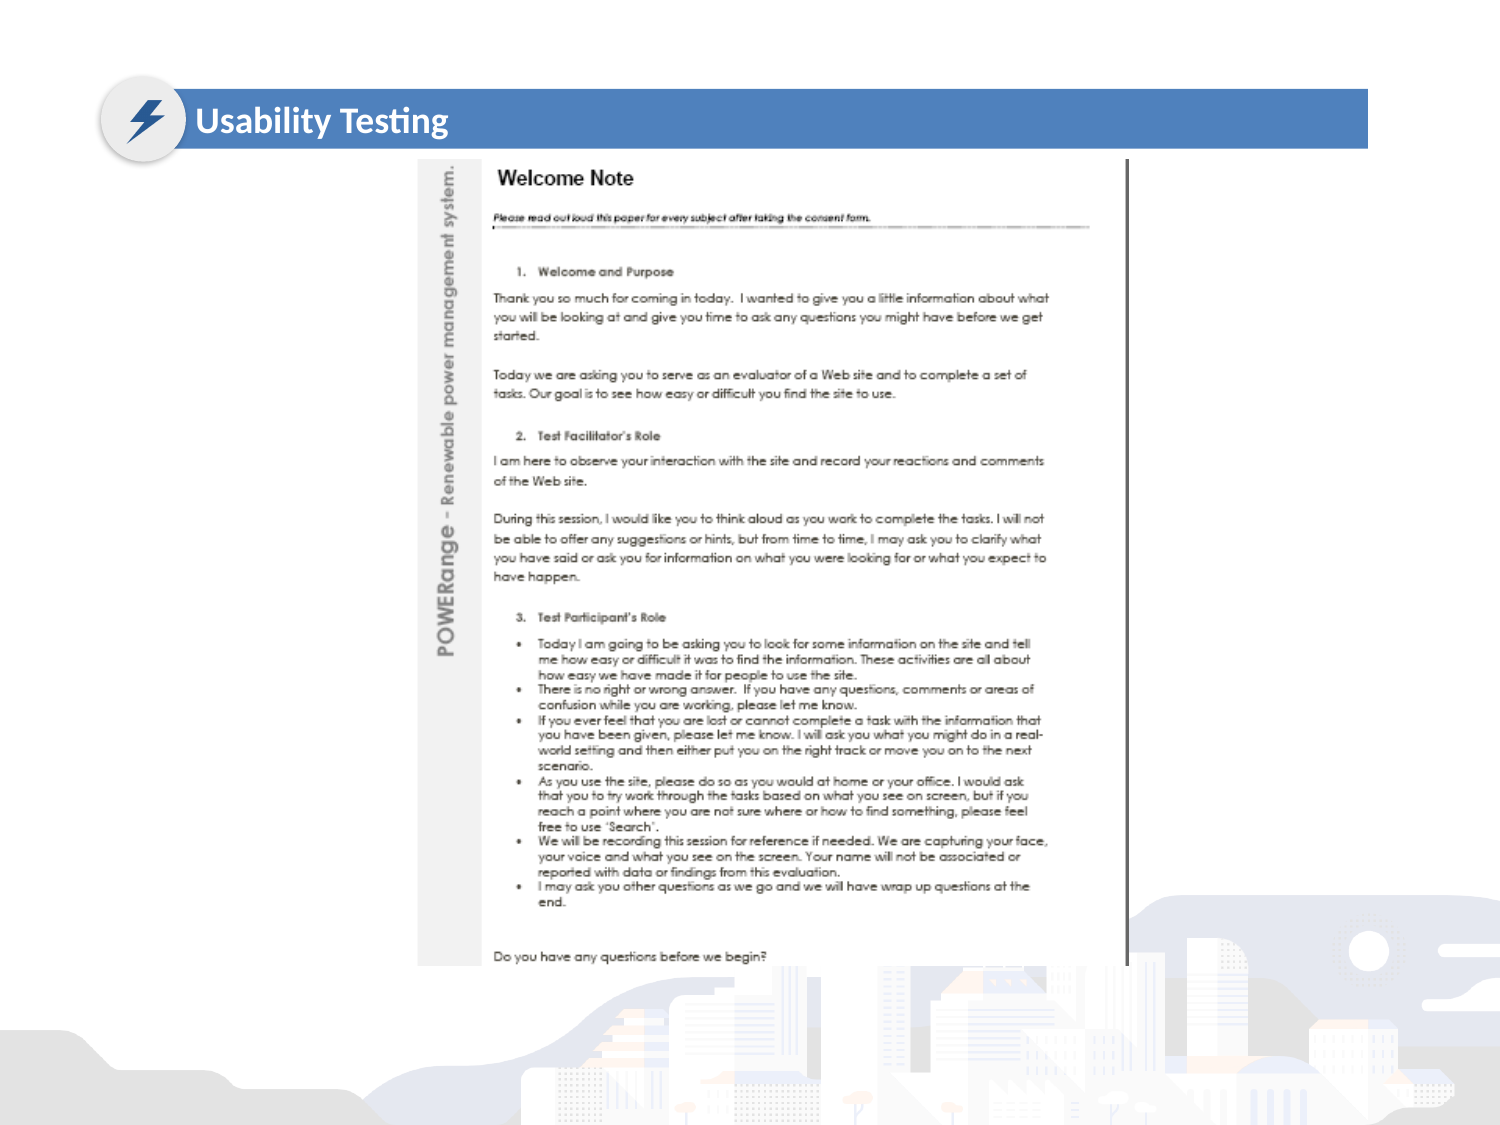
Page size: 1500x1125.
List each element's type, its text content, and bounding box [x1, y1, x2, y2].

text_box Usability Testing [176, 88, 1368, 149]
picture [0, 159, 1500, 1125]
picture [116, 93, 175, 151]
text_box [100, 75, 187, 148]
